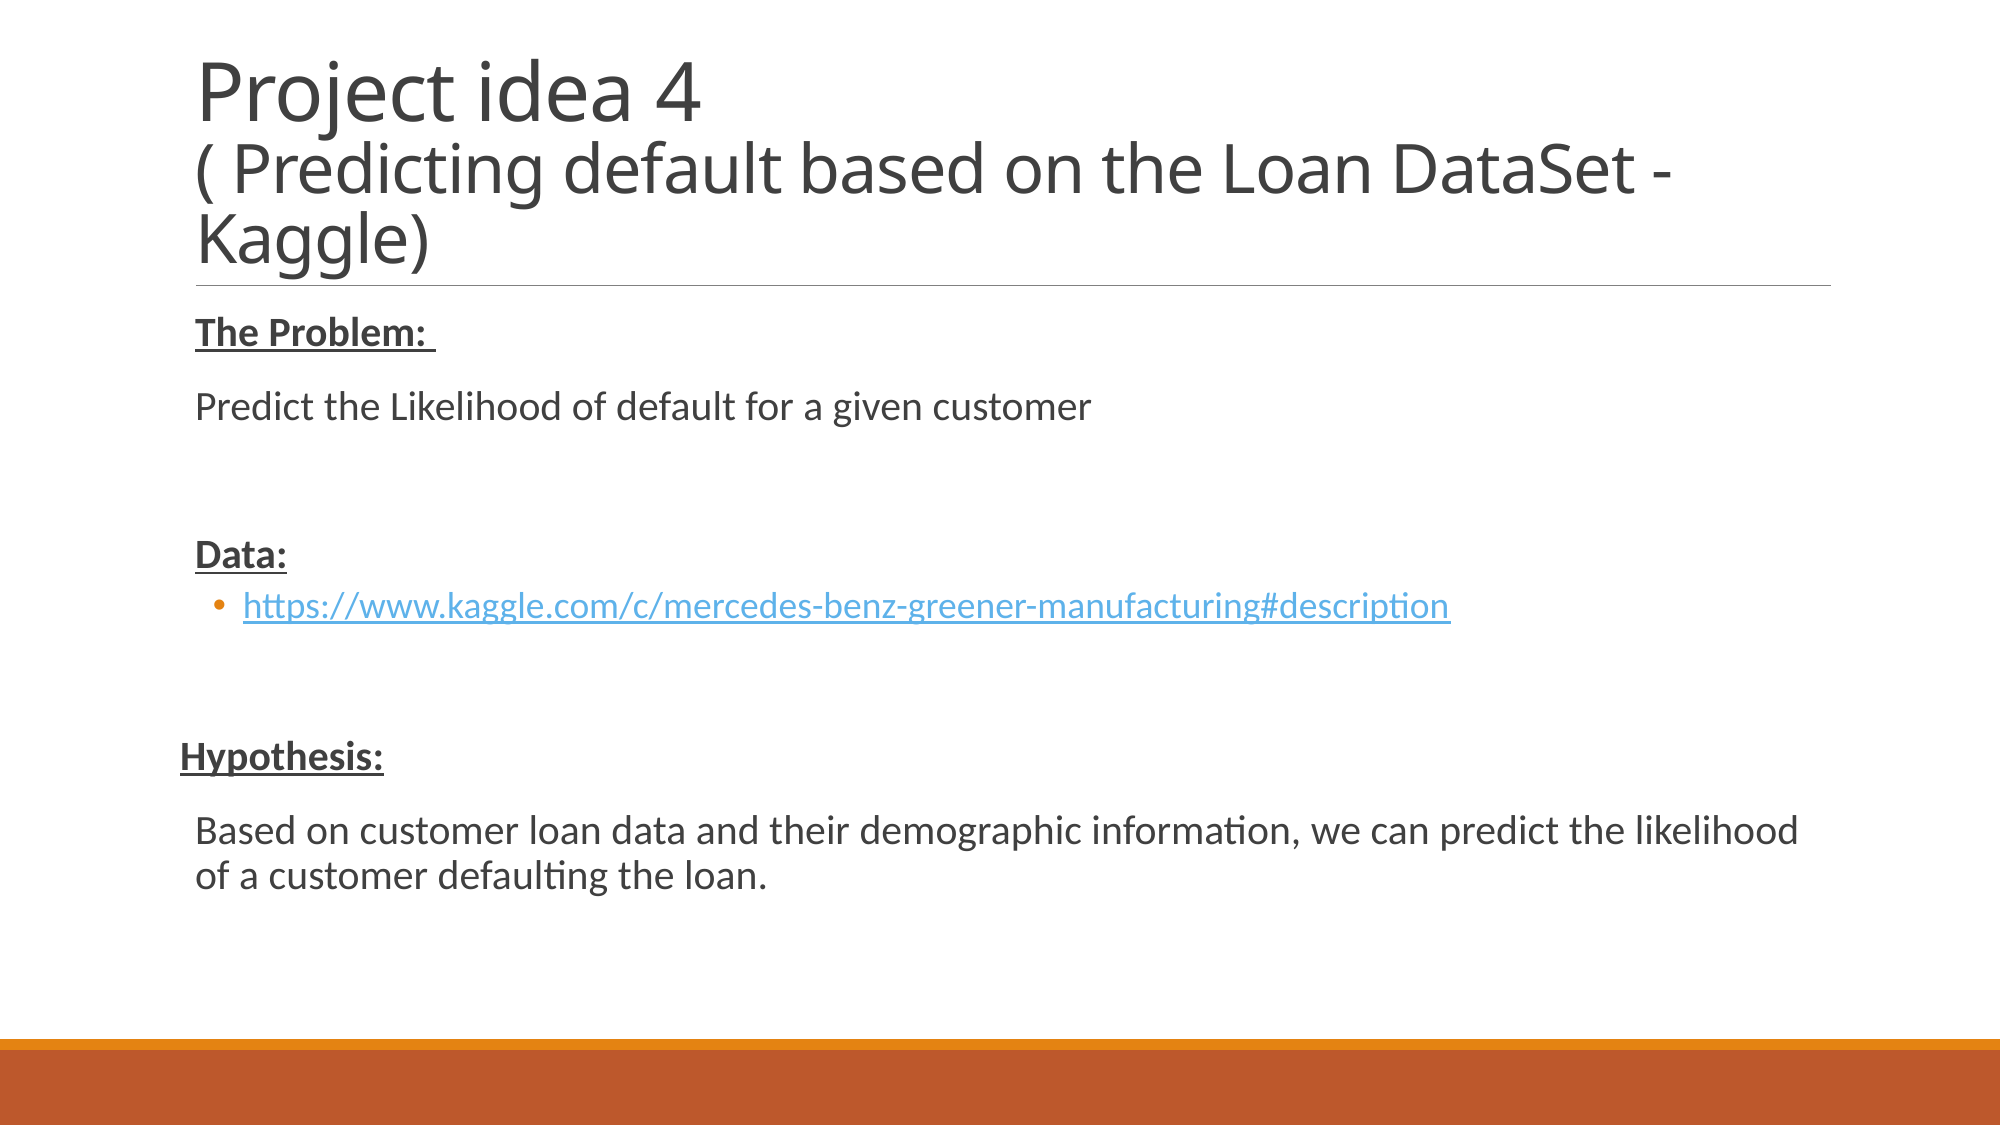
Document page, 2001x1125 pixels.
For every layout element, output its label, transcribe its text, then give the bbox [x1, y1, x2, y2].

list The Problem: Predict the Likelihood of default for a given customer Data: https://www.kaggle.com/c/mercedes-benz-greener-manufacturing#description Hypothesis: Based on customer loan data and their demographic information, we can predict the likelihood of a customer defaulting the loan. [180, 302, 1830, 963]
title Project idea 4 ( Predicting default based on the Loan DataSet - Kaggle) [180, 47, 1830, 285]
